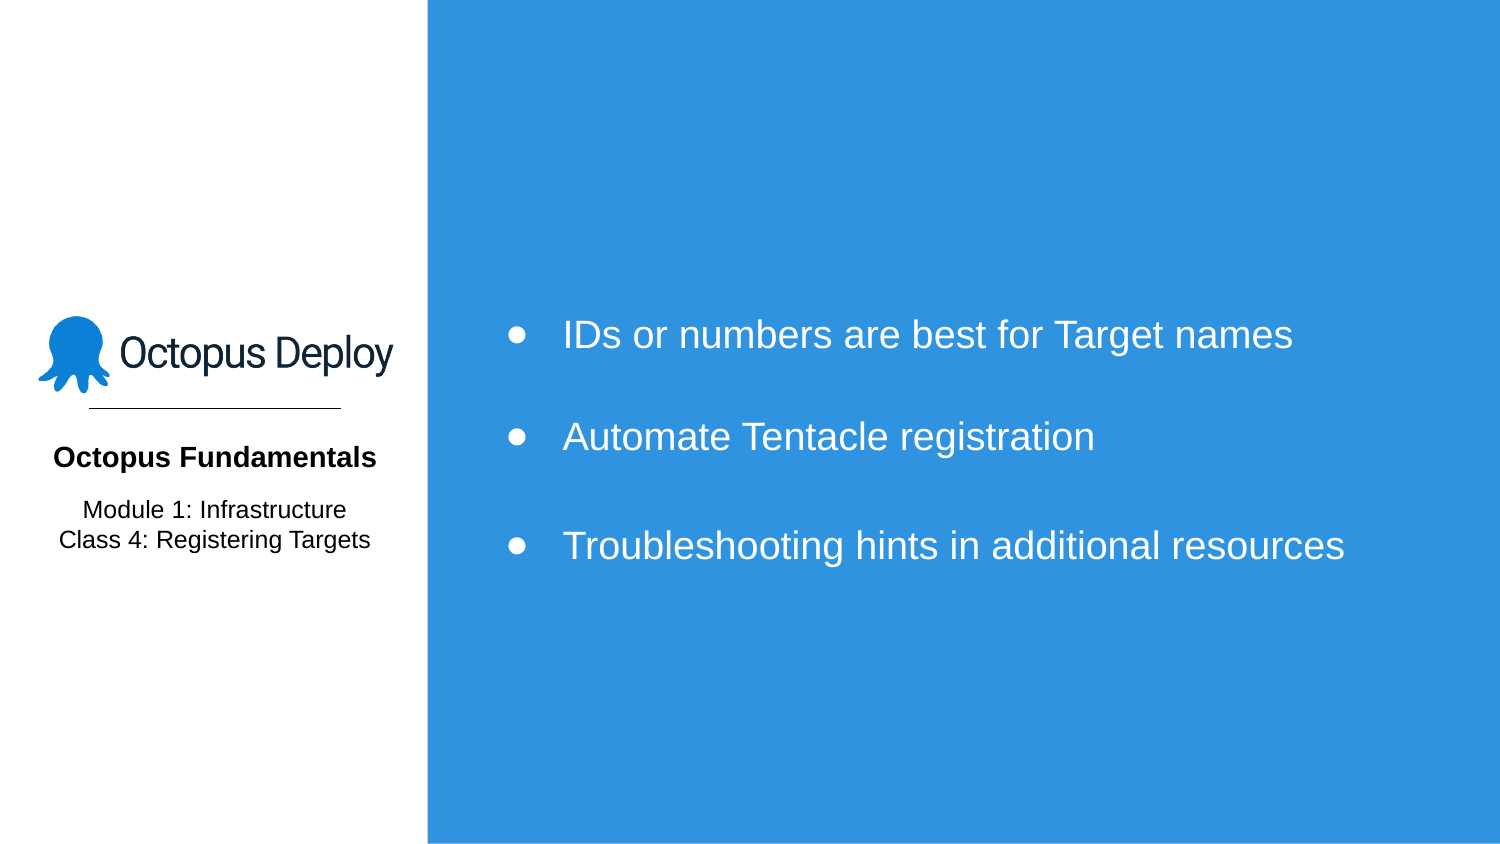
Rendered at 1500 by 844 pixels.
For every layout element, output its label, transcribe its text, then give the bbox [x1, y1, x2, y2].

list IDs or numbers are best for Target names Automate Tentacle registration Troubleshooting hints in additional resources [472, 287, 1449, 628]
picture [37, 316, 394, 394]
